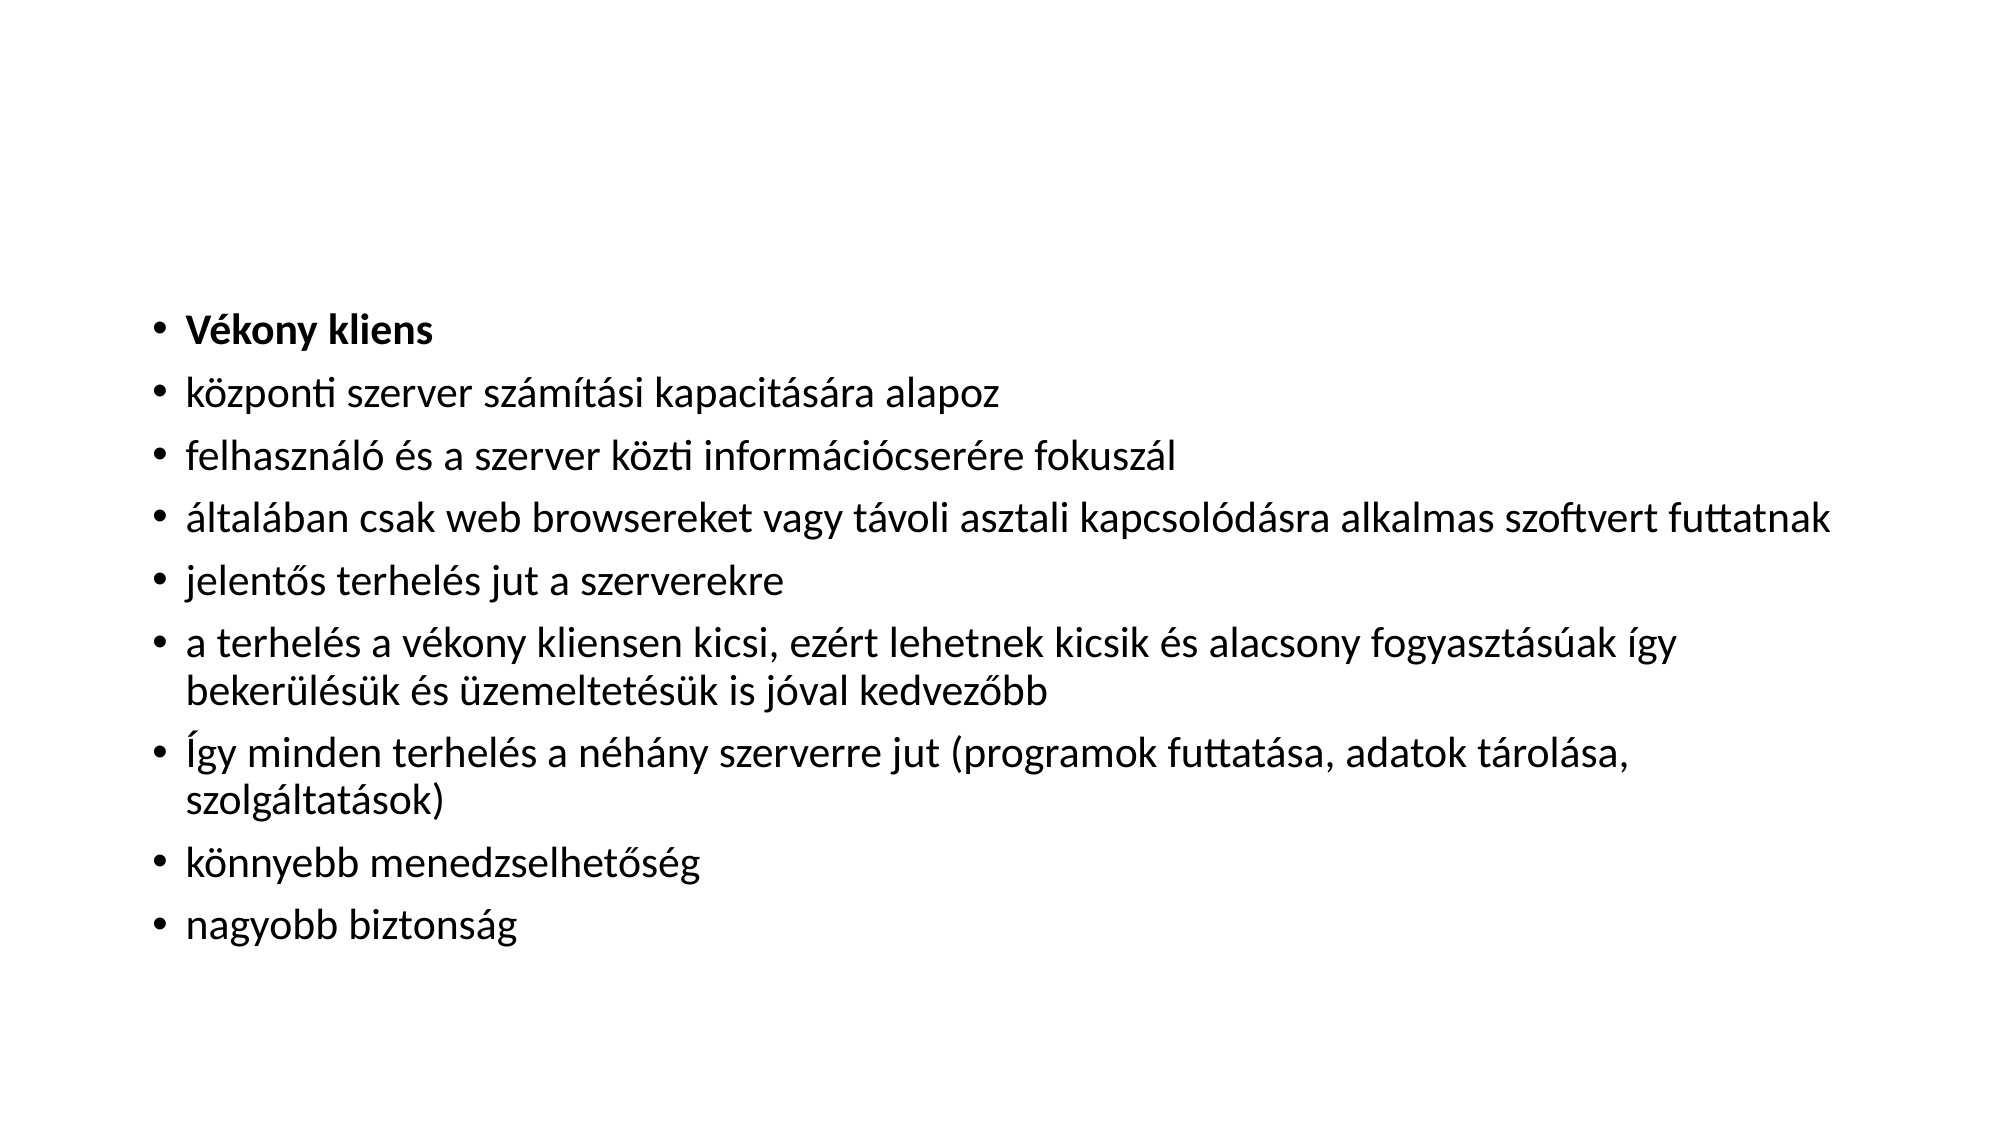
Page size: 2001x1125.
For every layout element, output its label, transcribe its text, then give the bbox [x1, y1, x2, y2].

list Vékony kliens központi szerver számítási kapacitására alapoz felhasználó és a szerver közti információcserére fokuszál általában csak web browsereket vagy távoli asztali kapcsolódásra alkalmas szoftvert futtatnak jelentős terhelés jut a szerverekre a terhelés a vékony kliensen kicsi, ezért lehetnek kicsik és alacsony fogyasztásúak így bekerülésük és üzemeltetésük is jóval kedvezőbb Így minden terhelés a néhány szerverre jut (programok futtatása, adatok tárolása, szolgáltatások) könnyebb menedzselhetőség nagyobb biztonság [137, 299, 1863, 1014]
